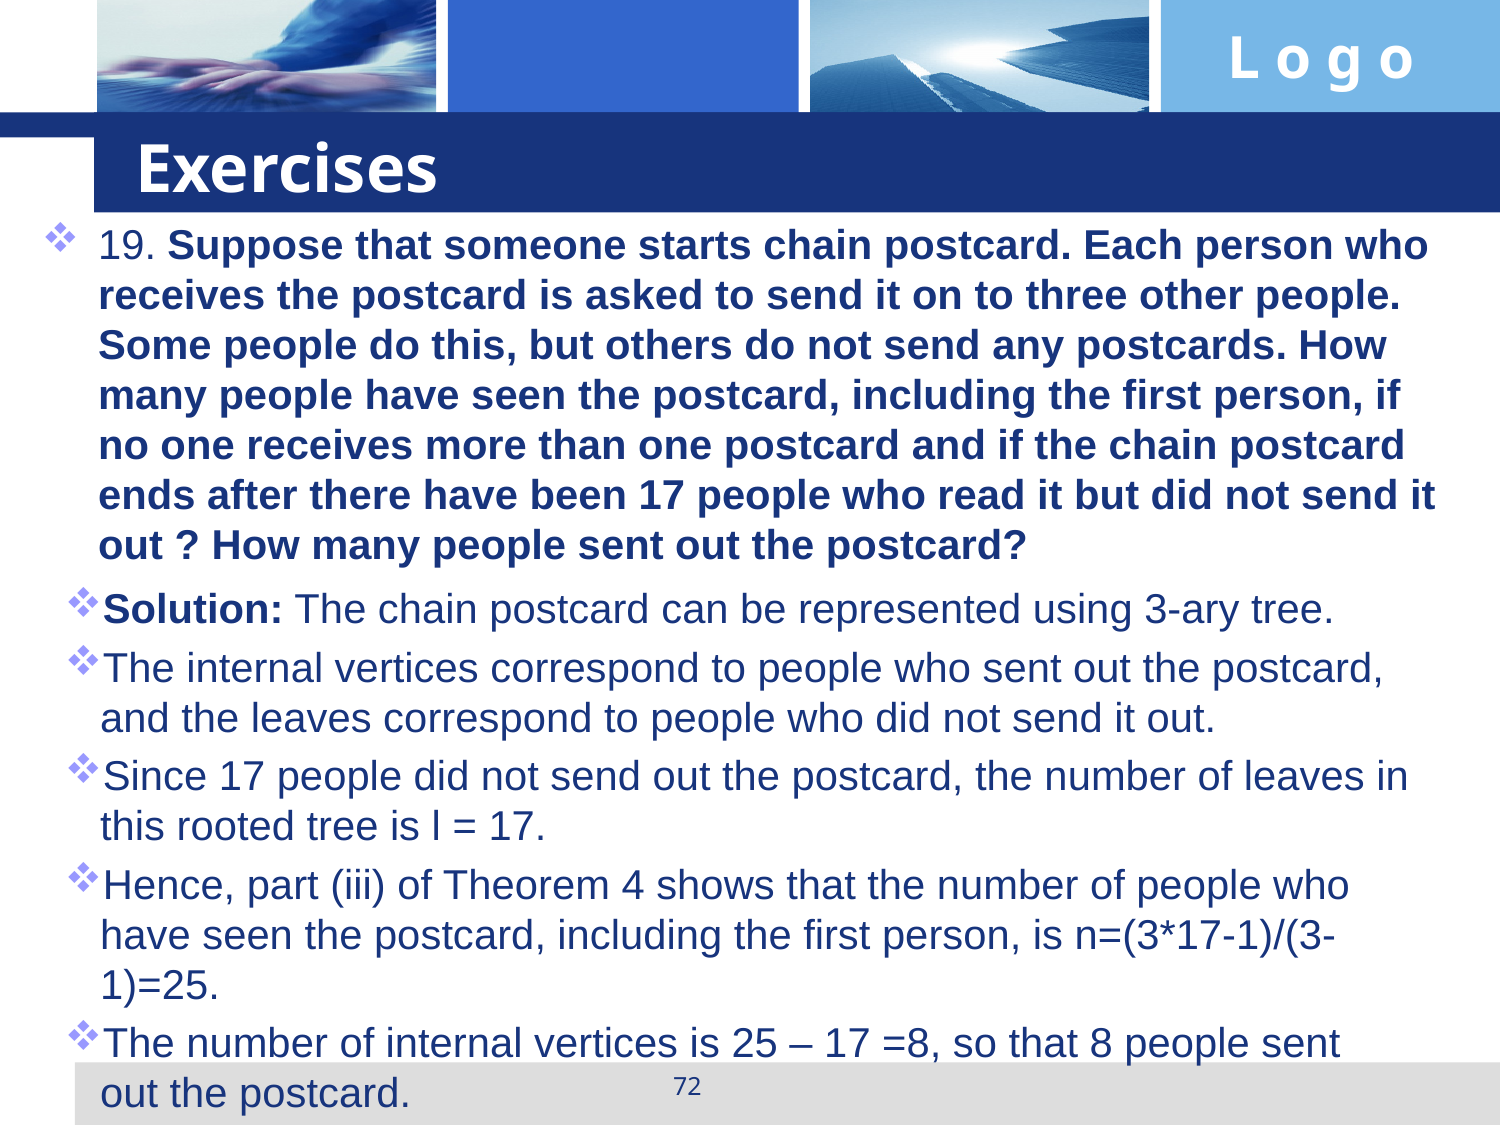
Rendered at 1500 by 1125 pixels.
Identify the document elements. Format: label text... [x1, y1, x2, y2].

picture [810, 0, 1150, 112]
text_box Solution: The chain postcard can be represented using 3-ary tree. The internal vertices correspond to people who sent out the postcard, and the leaves correspond to people who did not send it out. Since 17 people did not send out the postcard, the number of leaves in this rooted tree is l = 17. Hence, part (iii) of Theorem 4 shows that the number of people who have seen the postcard, including the first person, is n=(3*17-1)/(3-1)=25. The number of internal vertices is 25 – 17 =8, so that 8 people sent out the postcard. [50, 574, 1425, 1124]
title Exercises [120, 120, 1400, 210]
list 19. Suppose that someone starts chain postcard. Each person who receives the postcard is asked to send it on to three other people. Some people do this, but others do not send any postcards. How many people have seen the postcard, including the first person, if no one receives more than one postcard and if the chain postcard ends after there have been 17 people who read it but did not send it out ? How many people sent out the postcard? [26, 210, 1477, 588]
picture [97, 0, 437, 112]
